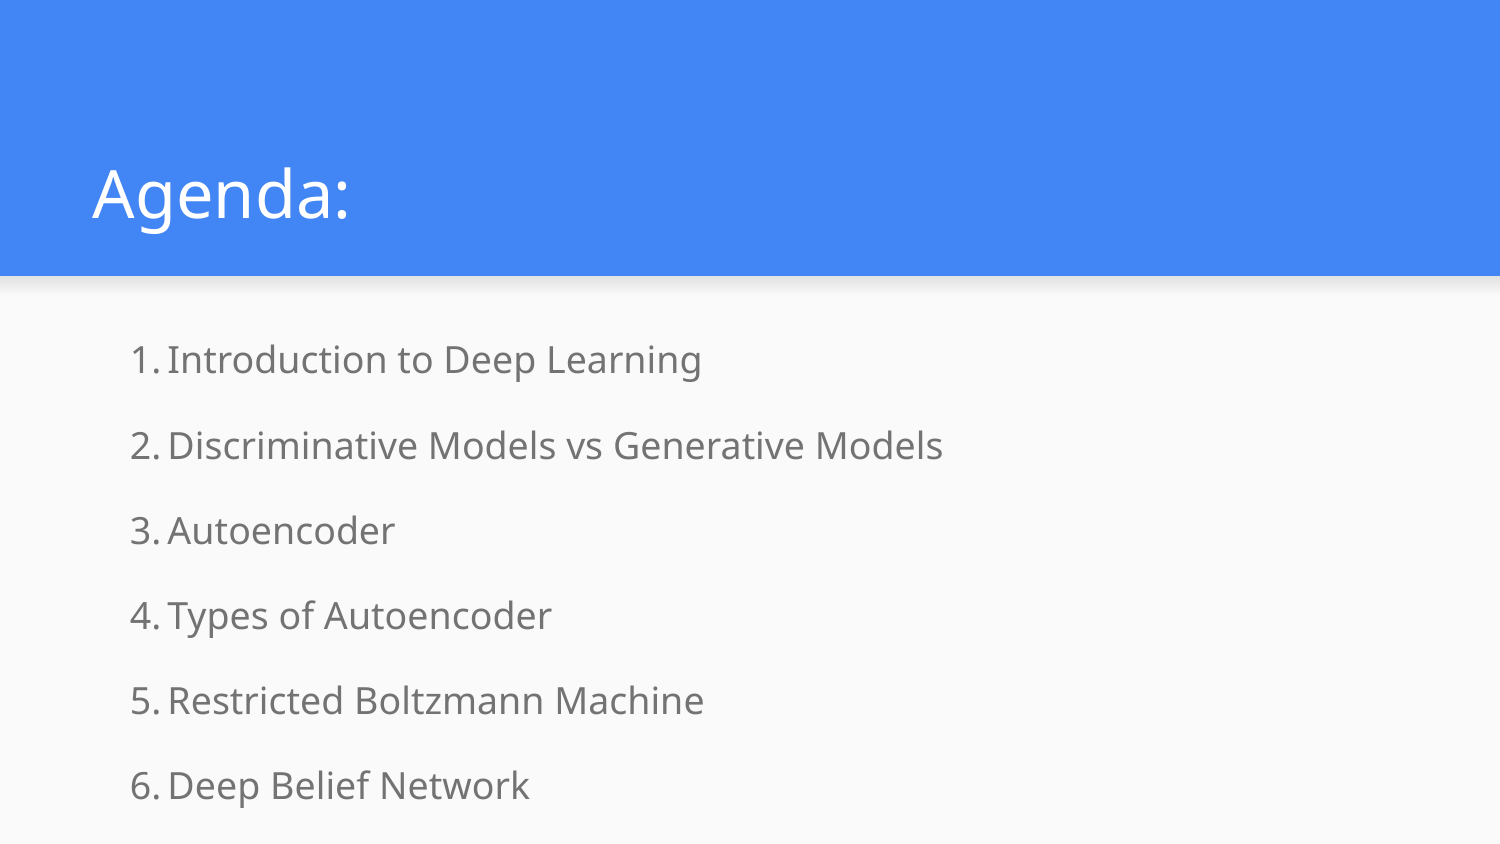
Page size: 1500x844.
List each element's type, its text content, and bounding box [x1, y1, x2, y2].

list Introduction to Deep Learning Discriminative Models vs Generative Models Autoencoder Types of Autoencoder Restricted Boltzmann Machine Deep Belief Network Fine Tuning [77, 314, 1427, 760]
title Agenda: [77, 121, 1427, 248]
